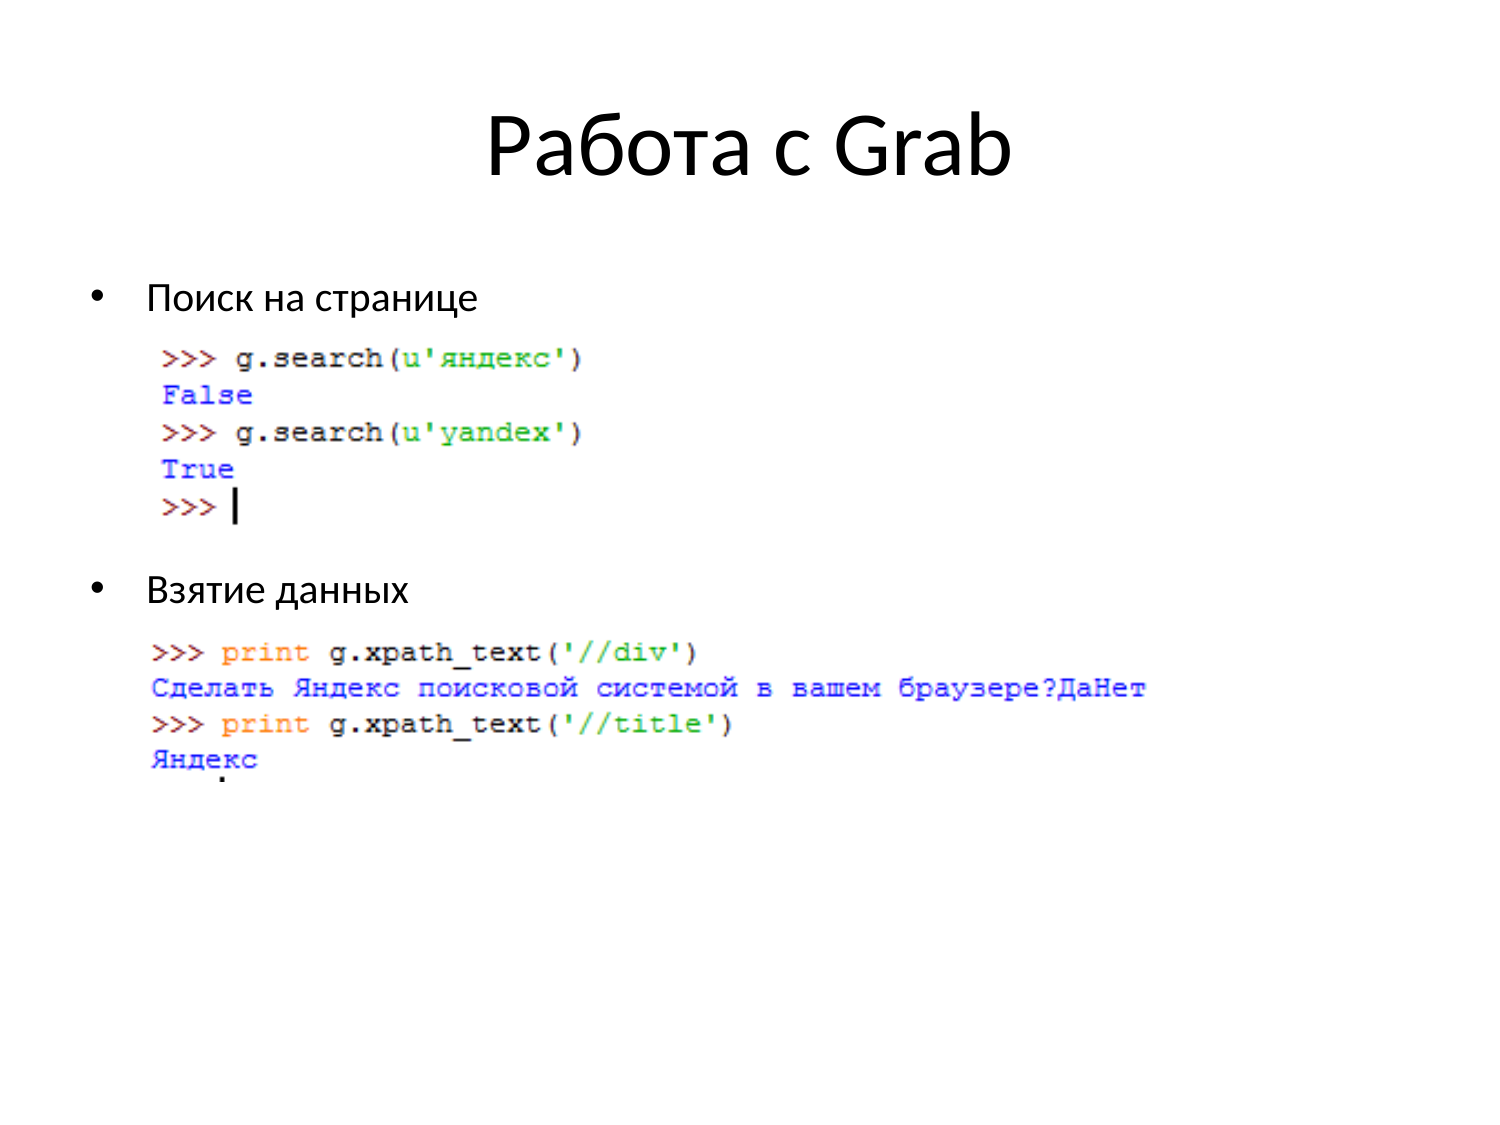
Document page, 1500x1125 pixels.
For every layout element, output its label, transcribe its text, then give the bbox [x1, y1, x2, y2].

list Поиск на странице Взятие данных [75, 262, 1425, 1005]
title Работа с Grab [75, 45, 1425, 233]
picture [150, 335, 609, 540]
picture [145, 621, 1176, 782]
